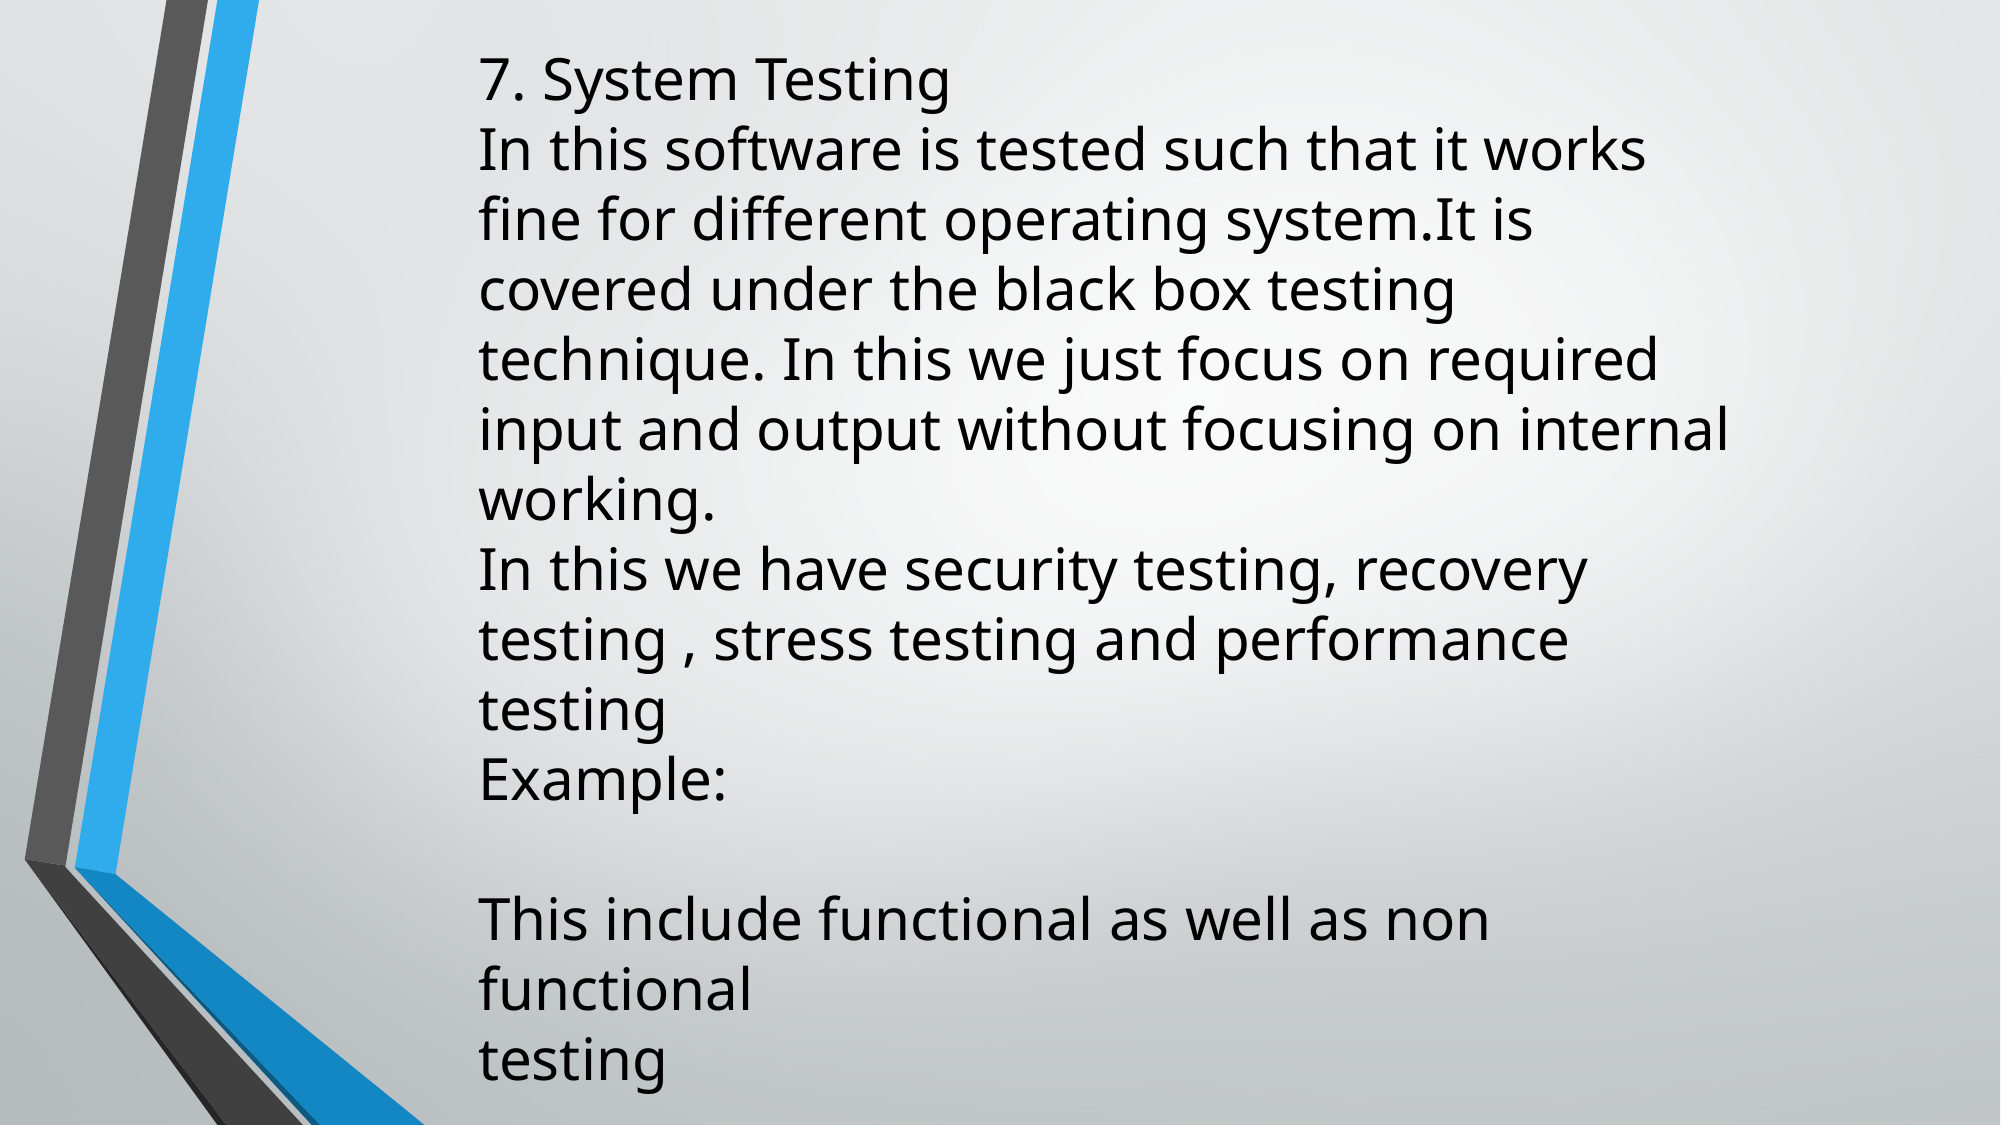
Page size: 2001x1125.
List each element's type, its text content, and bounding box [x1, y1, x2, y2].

text_box 7. System Testing In this software is tested such that it works fine for different operating system.It is covered under the black box testing technique. In this we just focus on required input and output without focusing on internal working. In this we have security testing, recovery testing , stress testing and performance testing Example: This include functional as well as non functional testing [463, 35, 1772, 1100]
